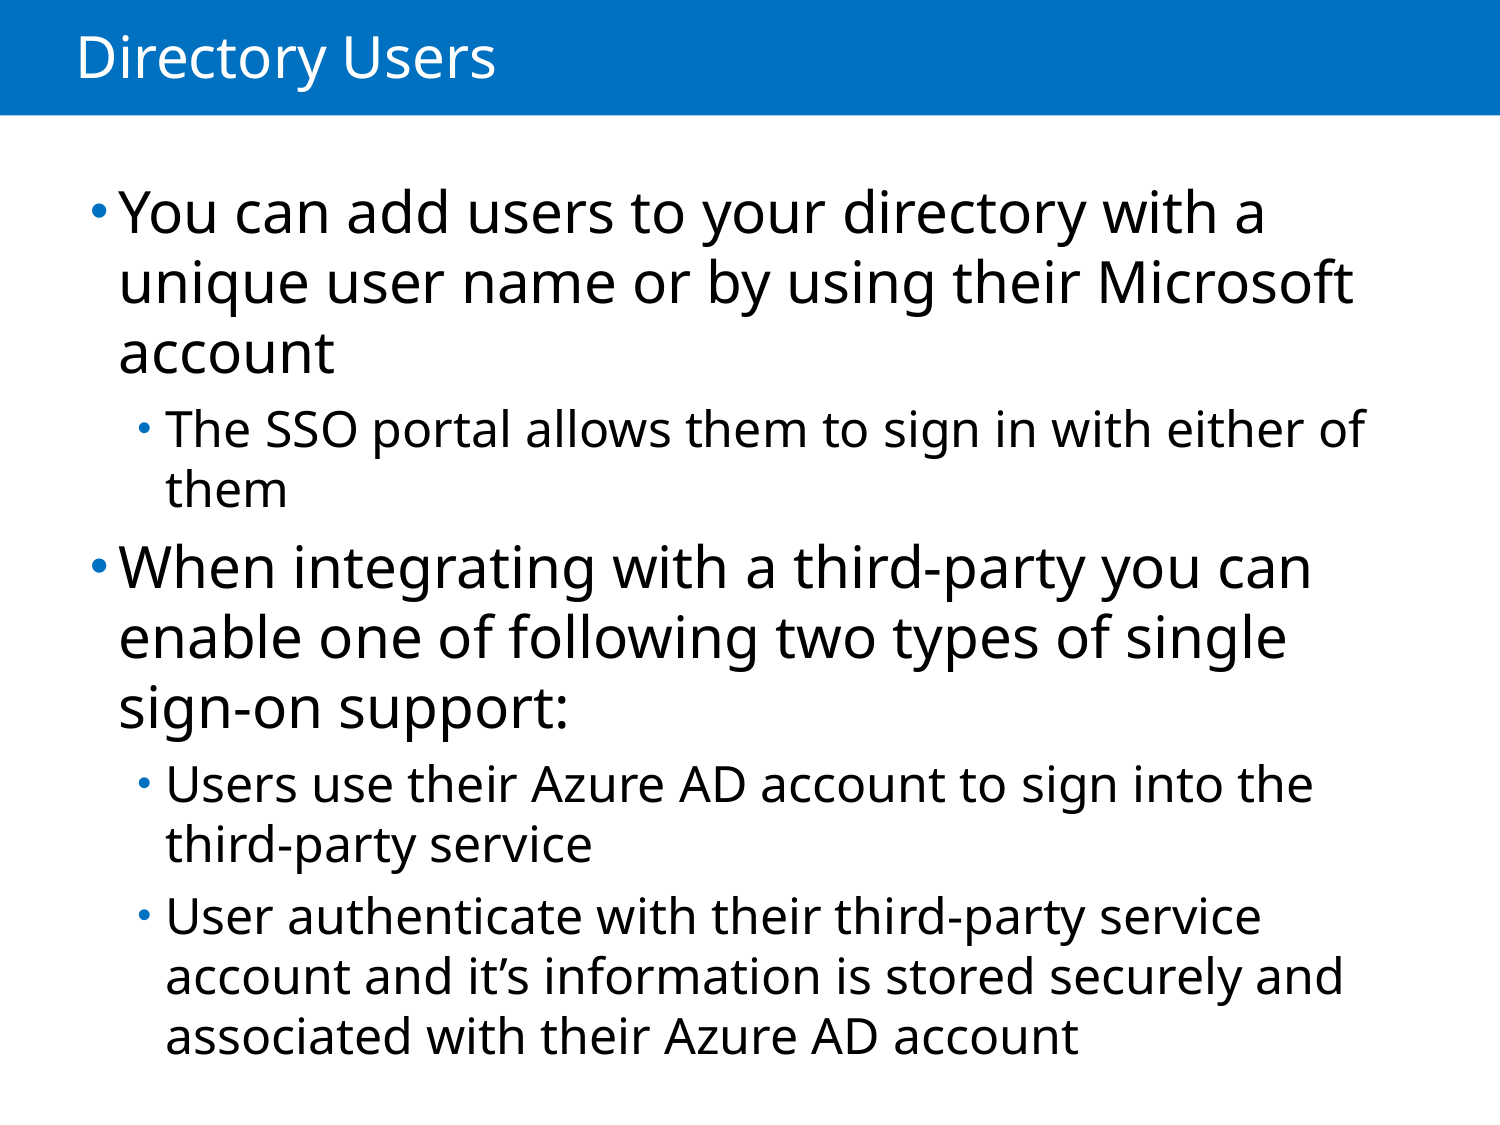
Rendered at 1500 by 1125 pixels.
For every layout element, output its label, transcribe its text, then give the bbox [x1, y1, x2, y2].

title Directory Users [75, 0, 1351, 122]
text_box You can add users to your directory with a unique user name or by using their Microsoft account The SSO portal allows them to sign in with either of them When integrating with a third-party you can enable one of following two types of single sign-on support: Users use their Azure AD account to sign into the third-party service User authenticate with their third-party service account and it’s information is stored securely and associated with their Azure AD account [75, 167, 1408, 1012]
